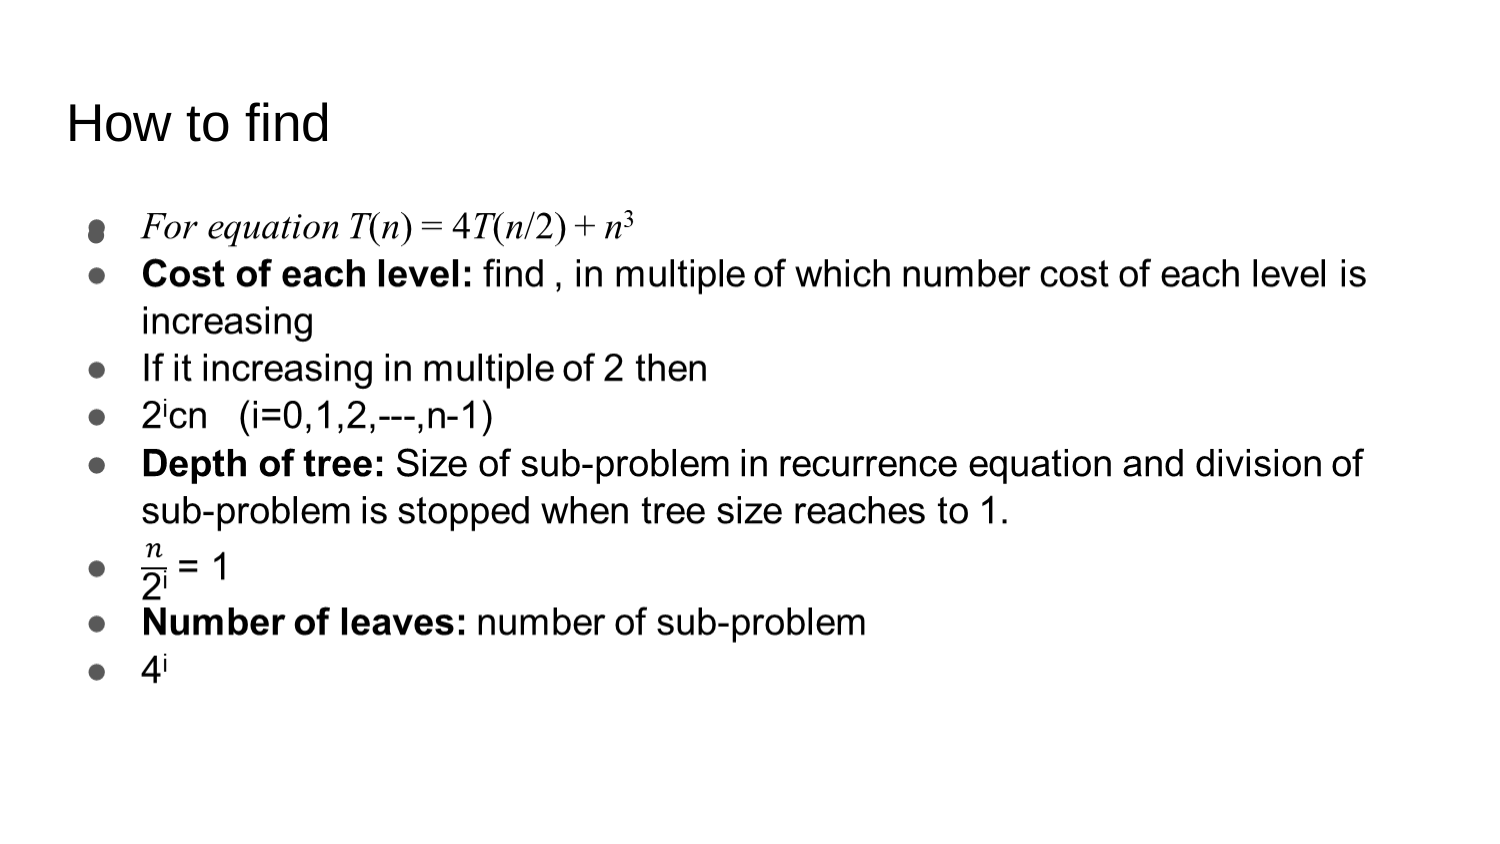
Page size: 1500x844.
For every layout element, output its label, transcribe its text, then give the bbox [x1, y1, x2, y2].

title How to find [51, 72, 1449, 167]
list [51, 189, 1449, 750]
